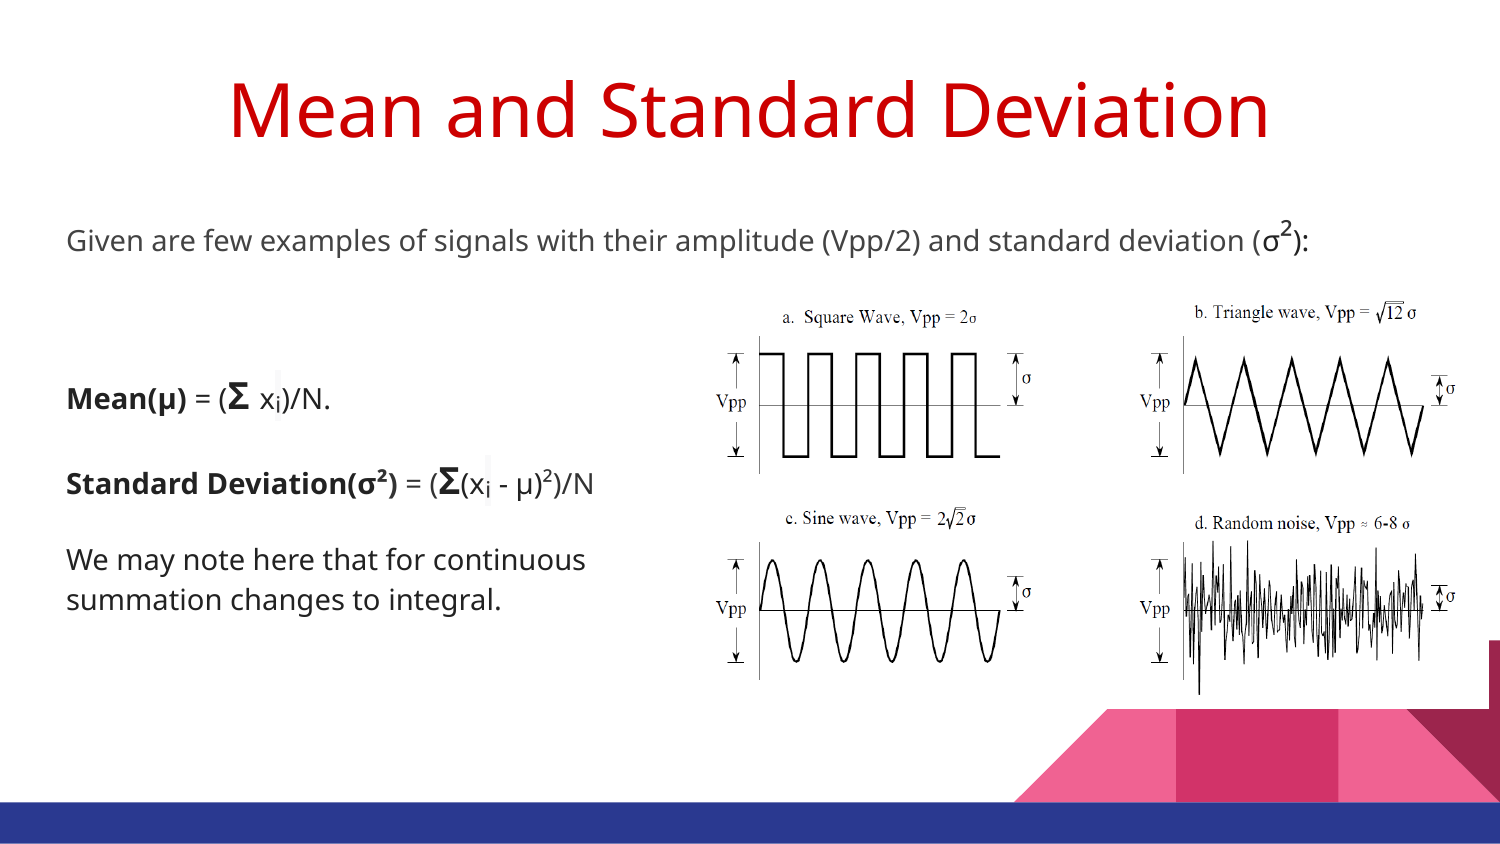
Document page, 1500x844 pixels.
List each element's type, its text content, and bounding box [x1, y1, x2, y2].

title Mean and Standard Deviation [51, 47, 1449, 167]
picture [662, 283, 1490, 709]
list Given are few examples of signals with their amplitude (Vpp/2) and standard deviation (σ²): Mean(μ) = (Σ xᵢ)/N. Standard Deviation(σ²) = (Σ(xᵢ - μ)²)/N We may note here that for continuous signal summation changes to integral. [51, 193, 1449, 742]
